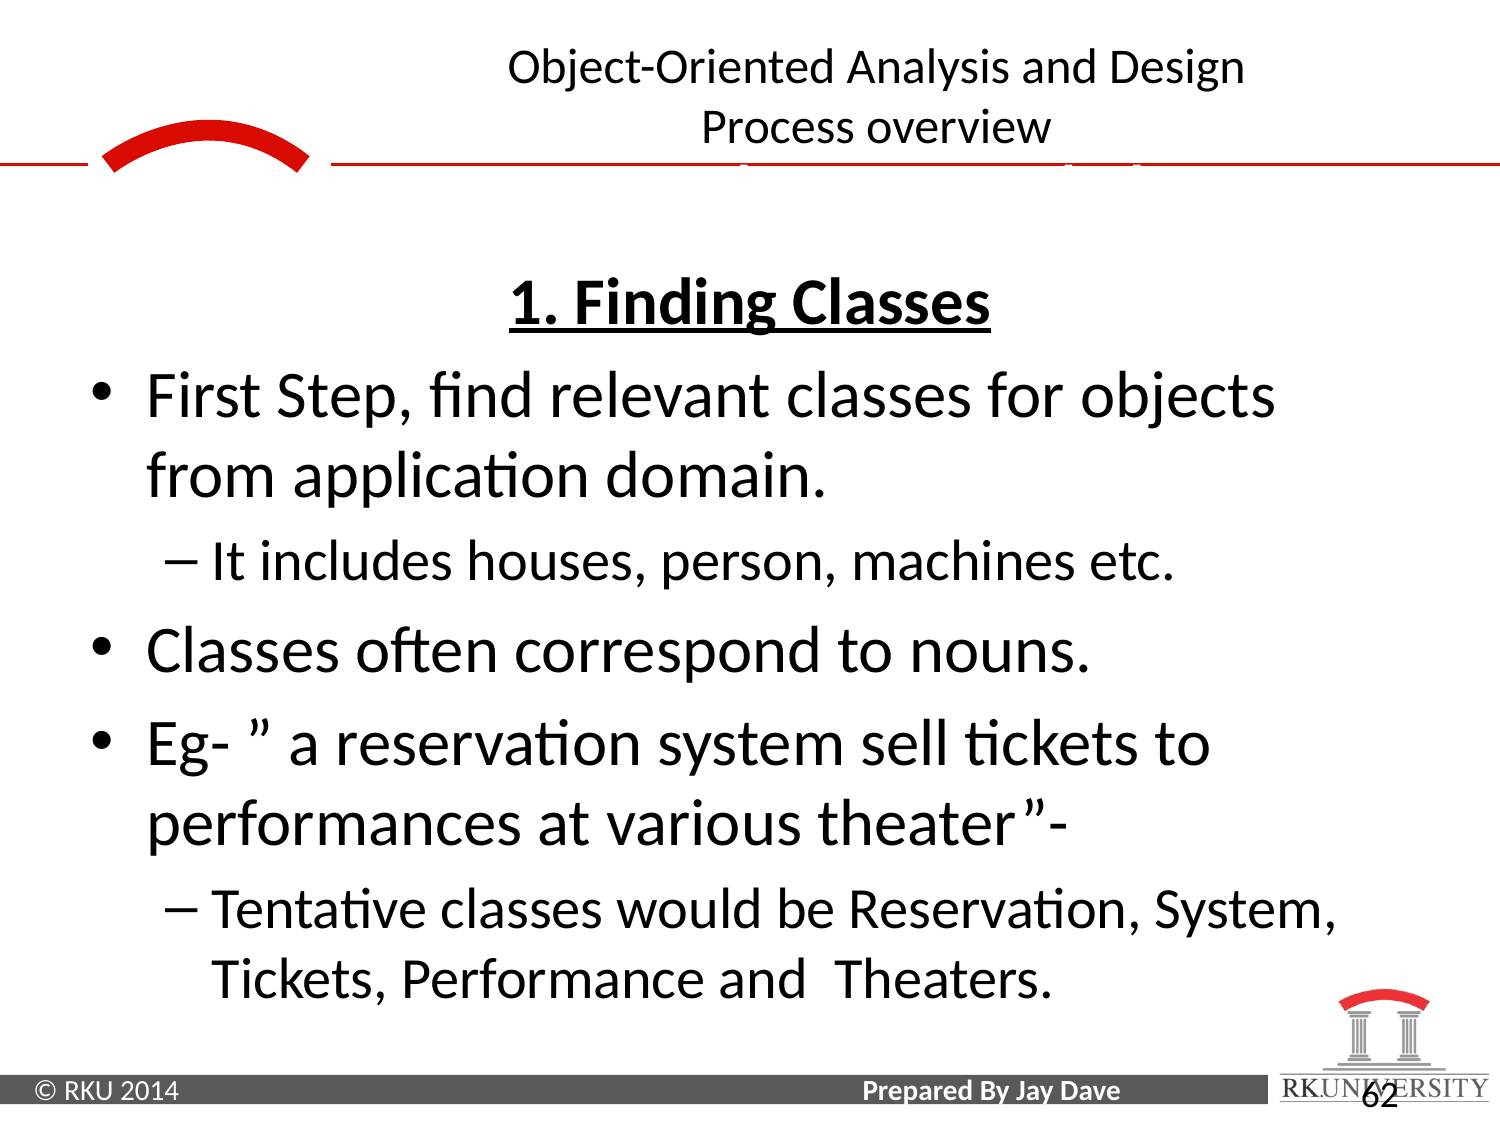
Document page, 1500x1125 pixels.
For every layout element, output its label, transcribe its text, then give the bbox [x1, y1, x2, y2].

text_box Domain Class Model [74, 137, 1425, 220]
list 1. Finding Classes First Step, find relevant classes for objects from application domain. It includes houses, person, machines etc. Classes often correspond to nouns. Eg- ” a reservation system sell tickets to performances at various theater”- Tentative classes would be Reservation, System, Tickets, Performance and Theaters. [75, 249, 1425, 1009]
slide_number ‹#› [1345, 1062, 1467, 1108]
picture [1268, 963, 1500, 1125]
